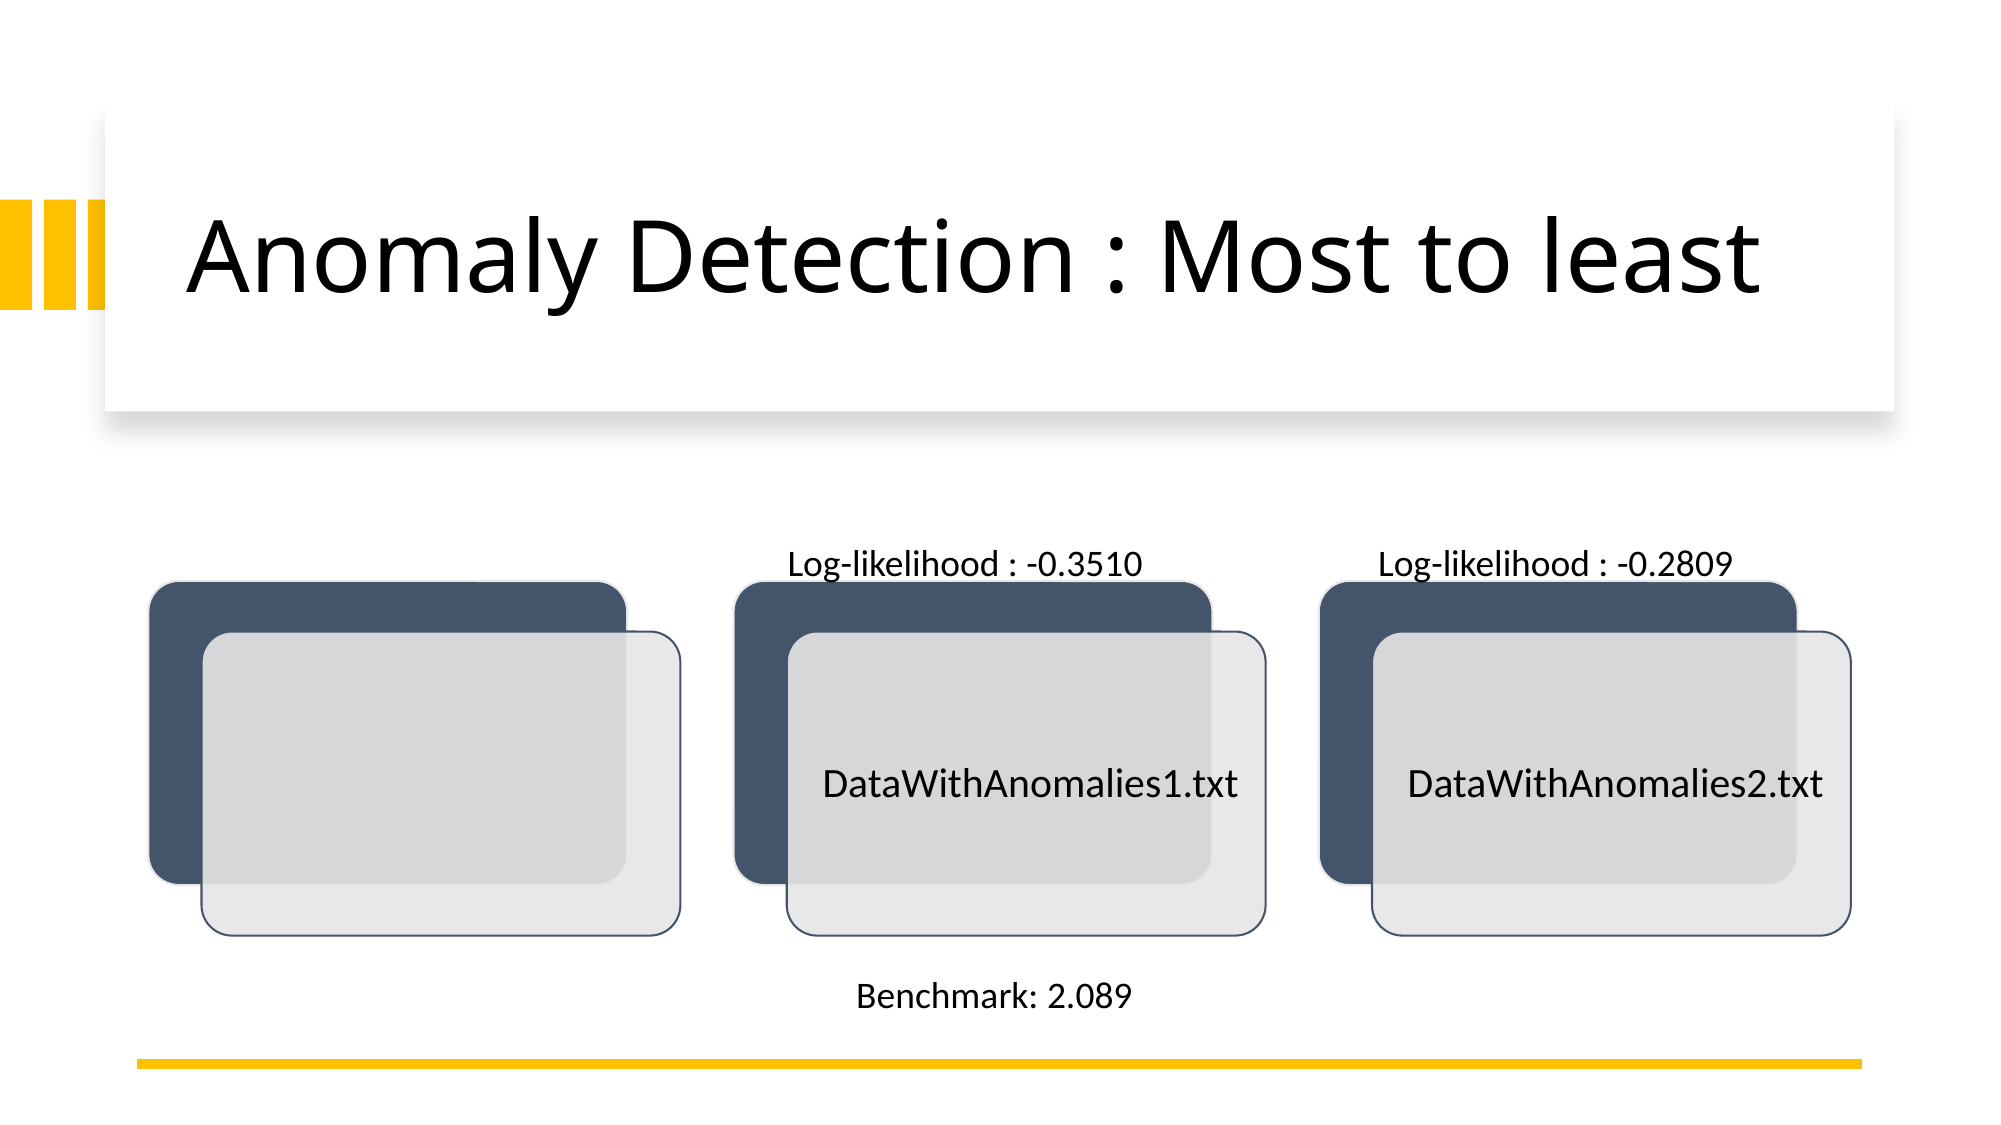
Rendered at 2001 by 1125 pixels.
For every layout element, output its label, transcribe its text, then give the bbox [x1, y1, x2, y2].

text_box [0, 0, 2000, 1125]
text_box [0, 199, 120, 311]
text_box [104, 100, 1895, 412]
title Anomaly Detection : Most to least [171, 132, 1840, 388]
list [148, 494, 1851, 1022]
